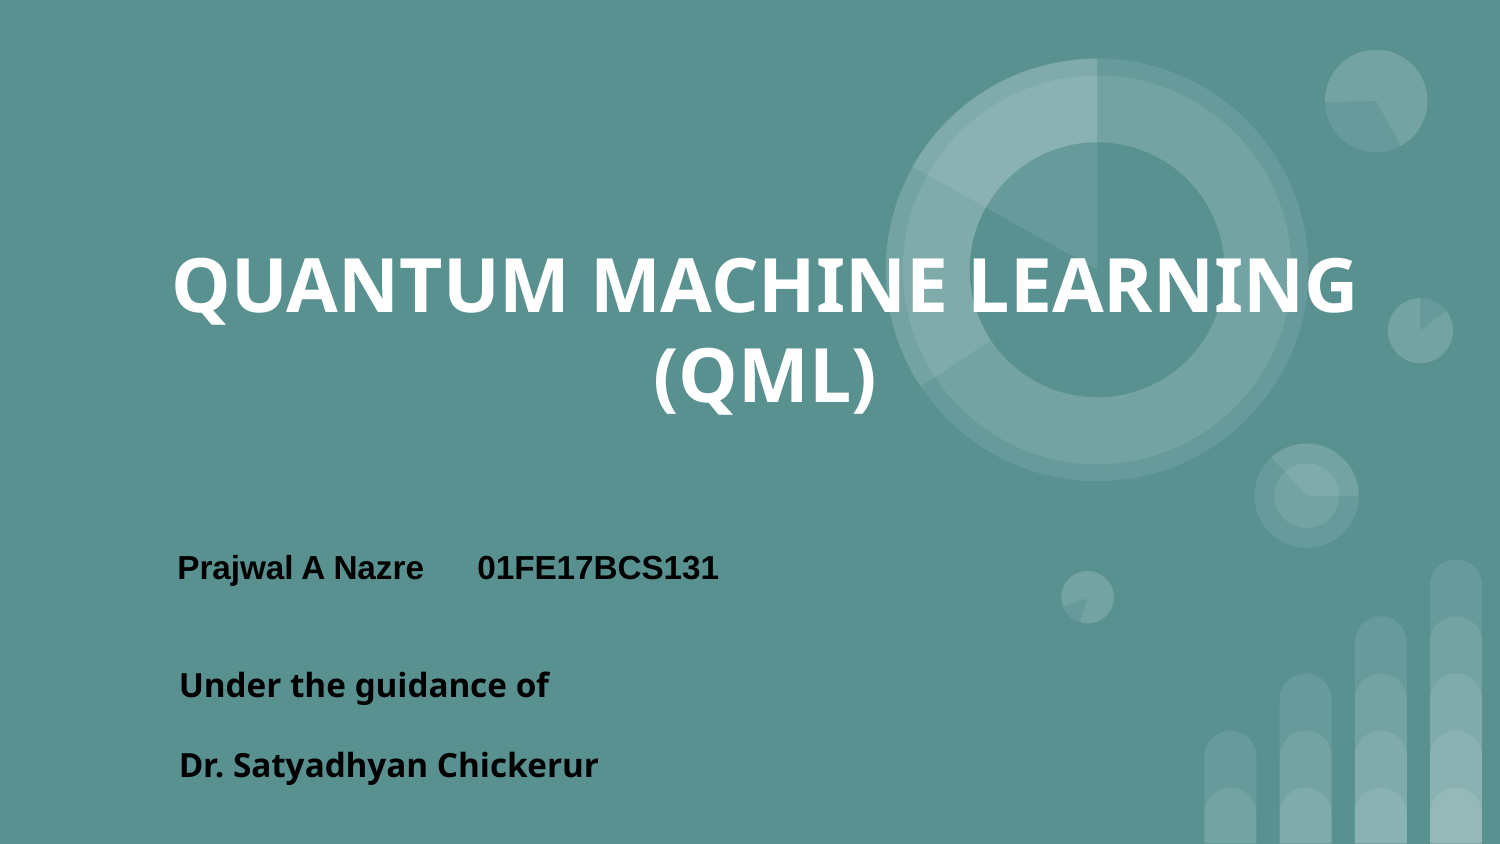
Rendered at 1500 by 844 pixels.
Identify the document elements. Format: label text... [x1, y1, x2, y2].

title QUANTUM MACHINE LEARNING (QML) [135, 222, 1397, 437]
text_box Under the guidance of Dr. Satyadhyan Chickerur [163, 648, 1368, 799]
subtitle Prajwal A Nazre 01FE17BCS131 [162, 436, 1081, 609]
